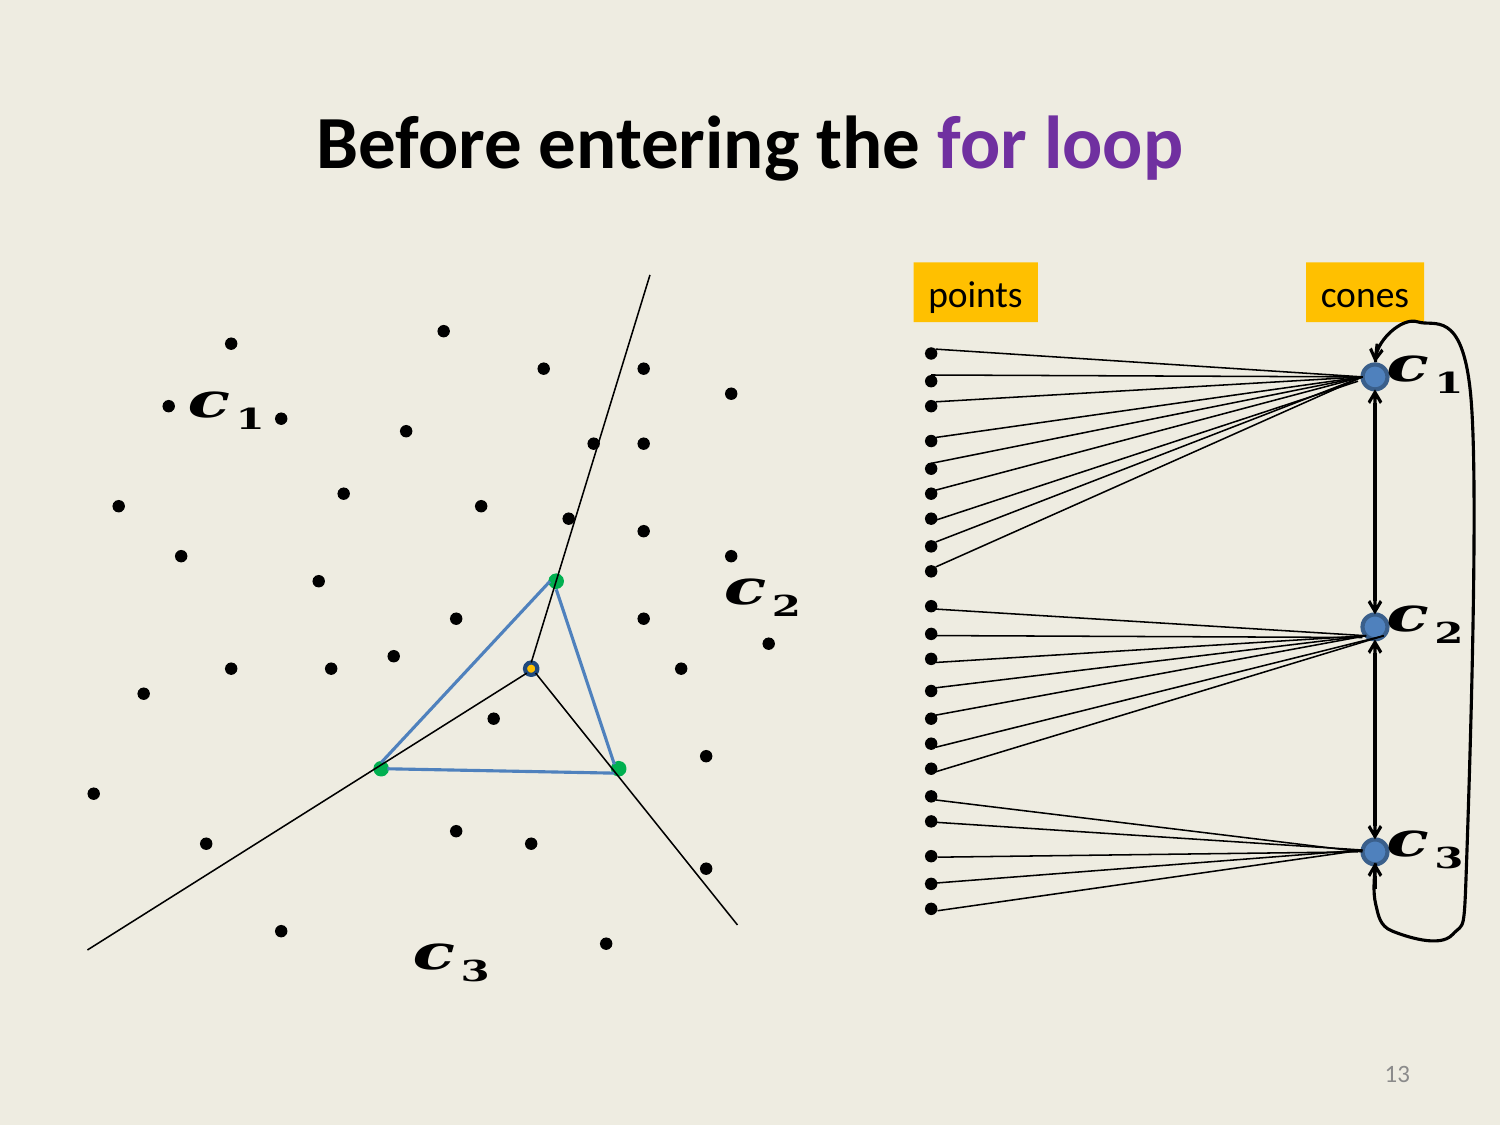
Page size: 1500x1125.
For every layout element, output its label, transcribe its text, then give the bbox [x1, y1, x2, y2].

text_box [187, 374, 801, 988]
title Before entering the for loop [75, 45, 1425, 233]
slide_number 13 [1074, 1042, 1425, 1103]
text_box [87, 274, 738, 951]
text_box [862, 262, 1475, 942]
